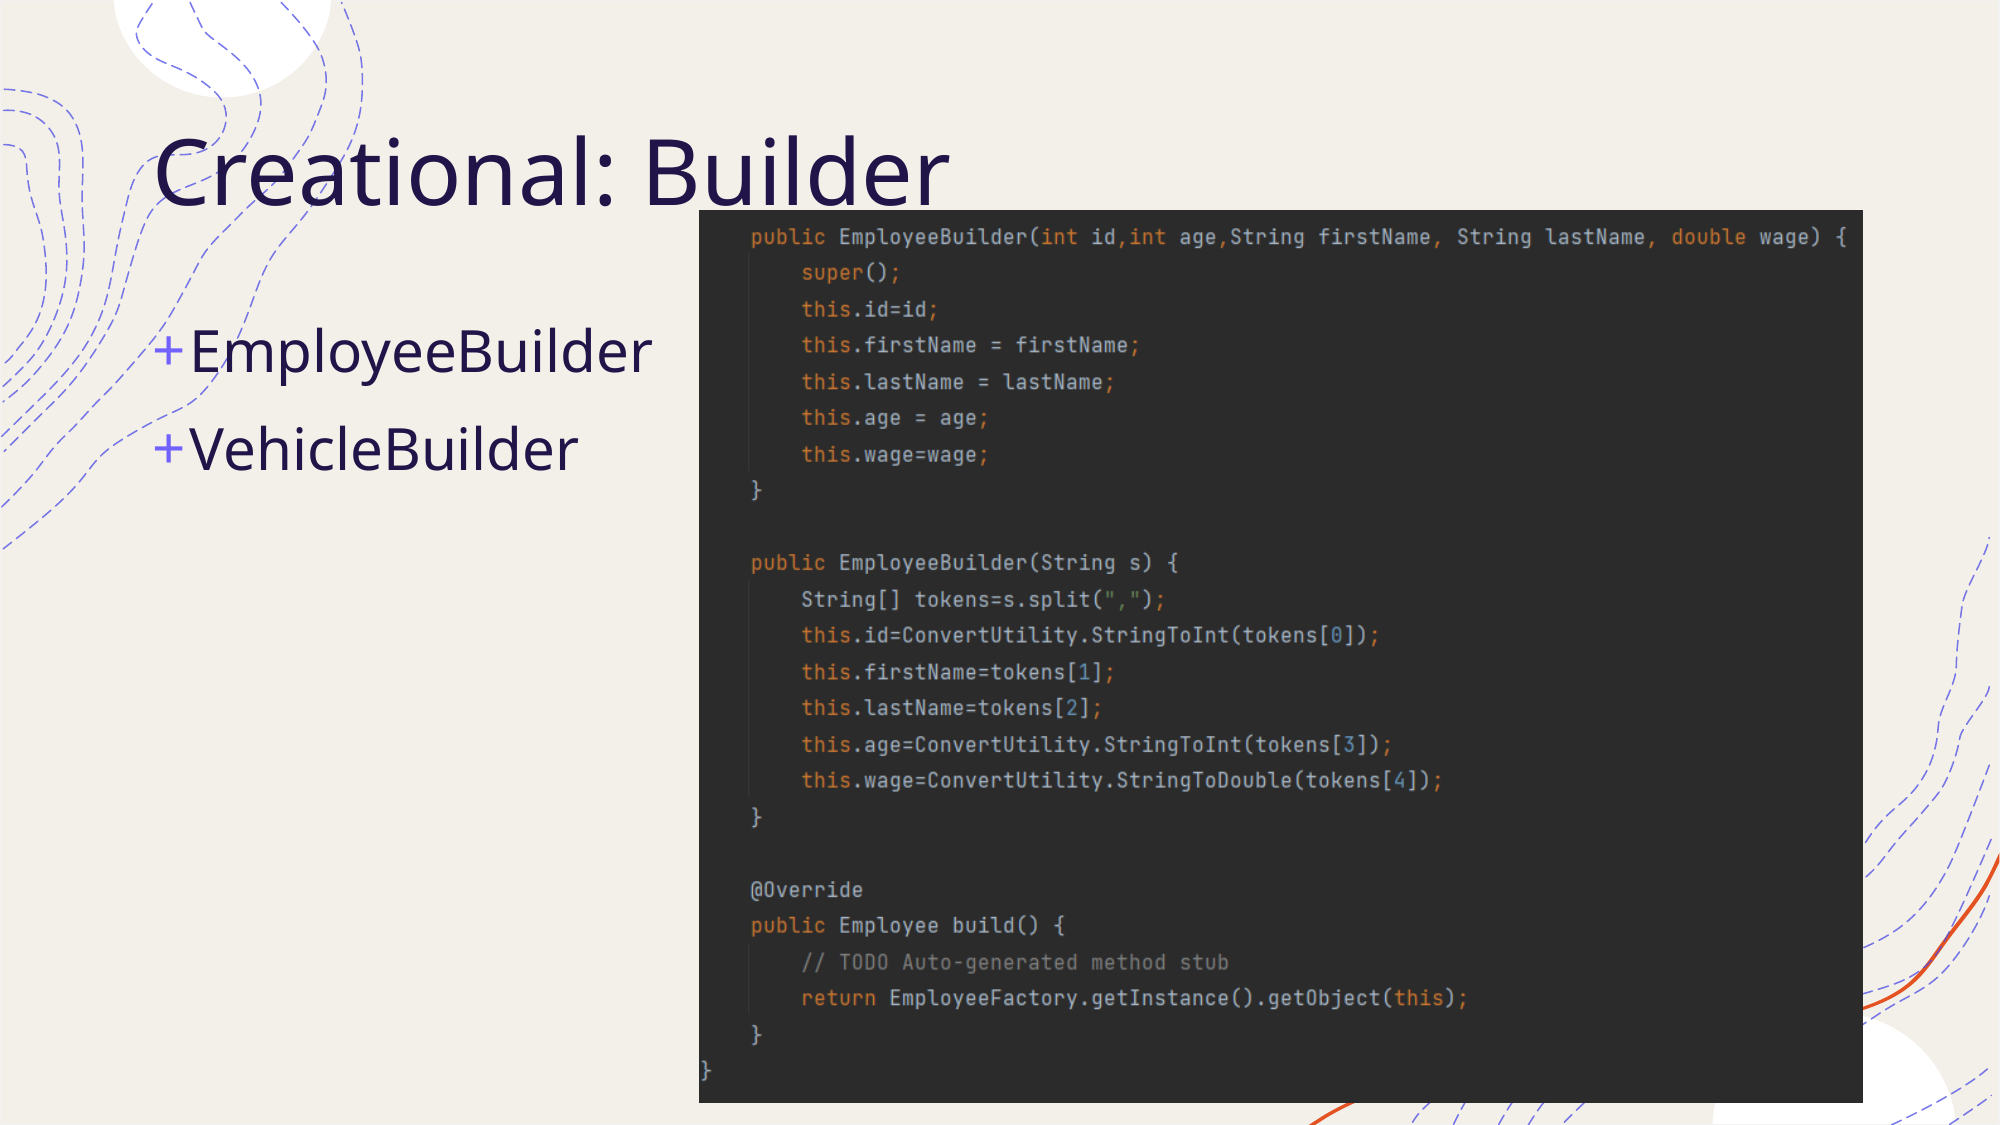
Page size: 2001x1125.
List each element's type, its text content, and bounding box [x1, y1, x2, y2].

list EmployeeBuilder VehicleBuilder [137, 299, 699, 1014]
picture [699, 210, 1863, 1103]
title Creational: Builder [137, 59, 1863, 278]
